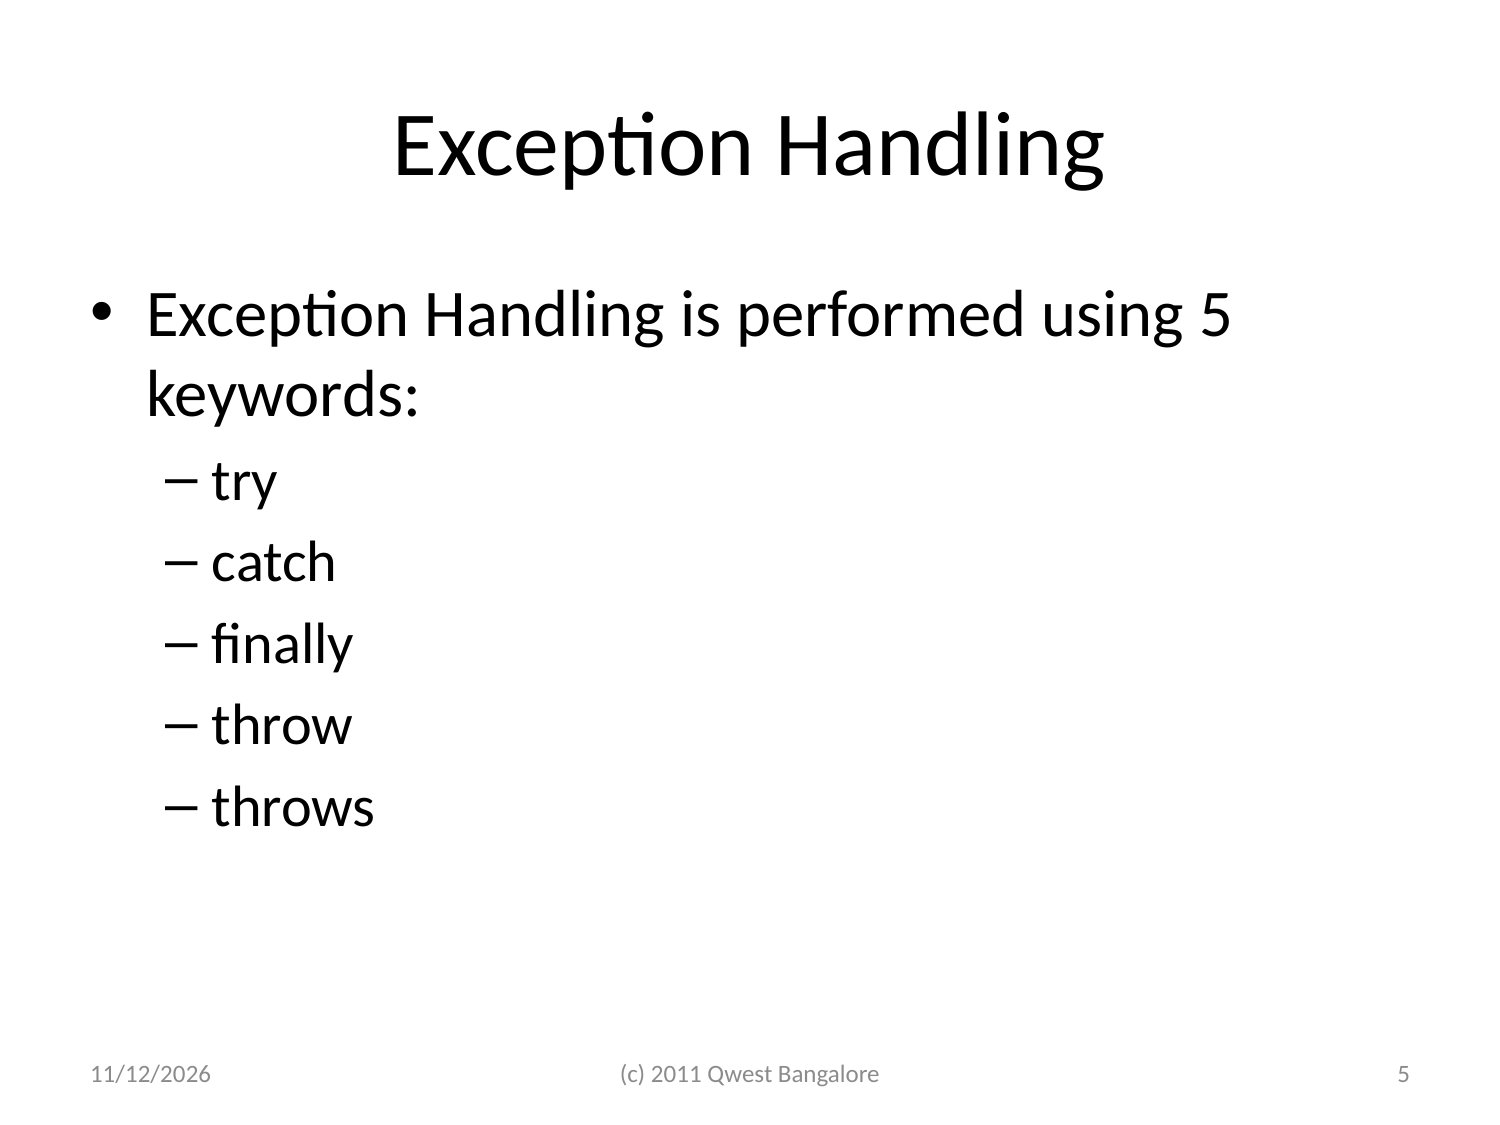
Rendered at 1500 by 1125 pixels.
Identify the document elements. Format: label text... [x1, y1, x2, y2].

list Exception Handling is performed using 5 keywords: try catch finally throw throws [75, 262, 1425, 1005]
footer (c) 2011 Qwest Bangalore [512, 1042, 988, 1103]
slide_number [75, 1042, 425, 1103]
slide_number 5 [1074, 1042, 1425, 1103]
title Exception Handling [75, 45, 1425, 233]
